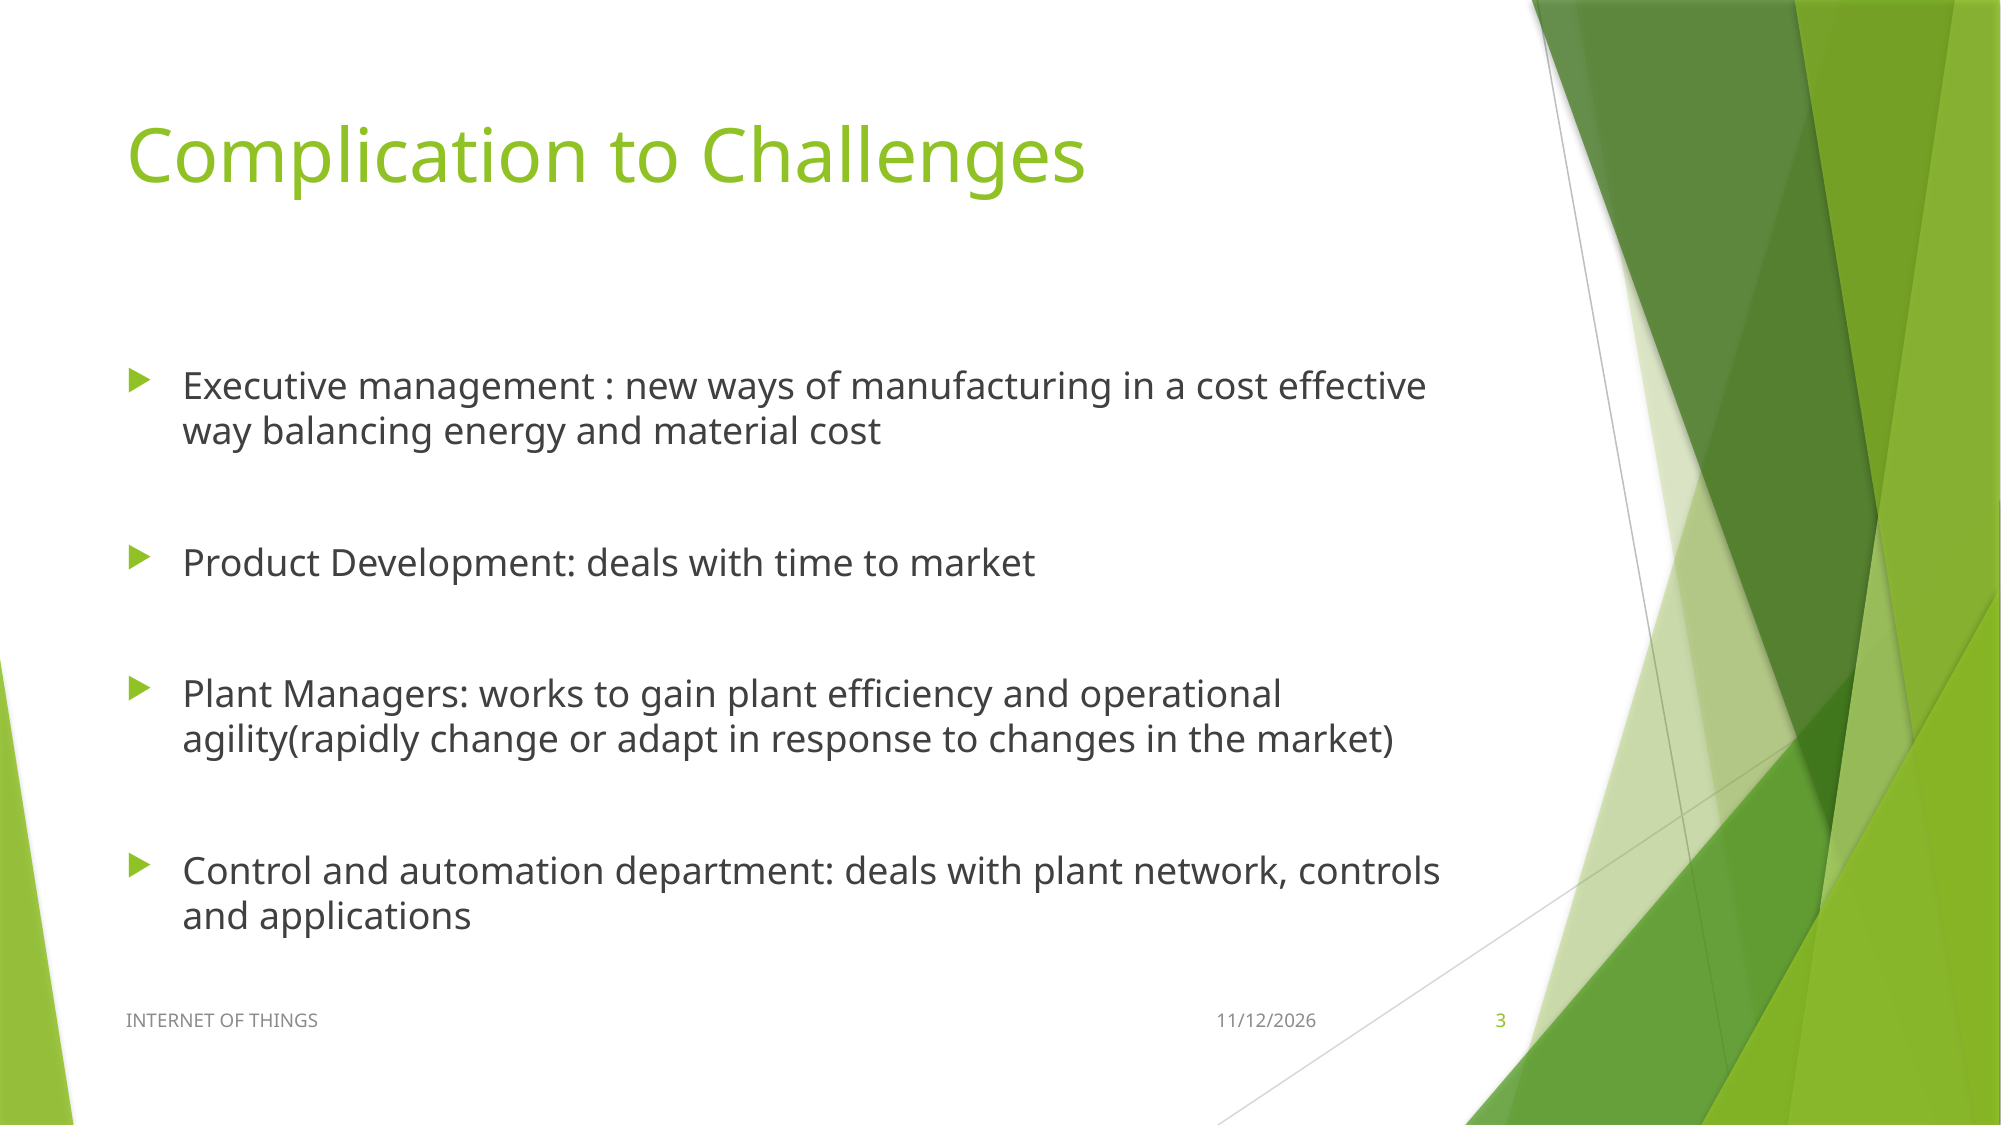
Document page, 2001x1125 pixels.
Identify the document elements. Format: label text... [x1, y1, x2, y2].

footer INTERNET OF THINGS [111, 991, 1145, 1051]
slide_number 3 [1409, 991, 1522, 1051]
list Executive management : new ways of manufacturing in a cost effective way balancing energy and material cost Product Development: deals with time to market Plant Managers: works to gain plant efficiency and operational agility(rapidly change or adapt in response to changes in the market) Control and automation department: deals with plant network, controls and applications [111, 354, 1522, 992]
title Complication to Challenges [111, 99, 1522, 317]
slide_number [1181, 991, 1332, 1051]
